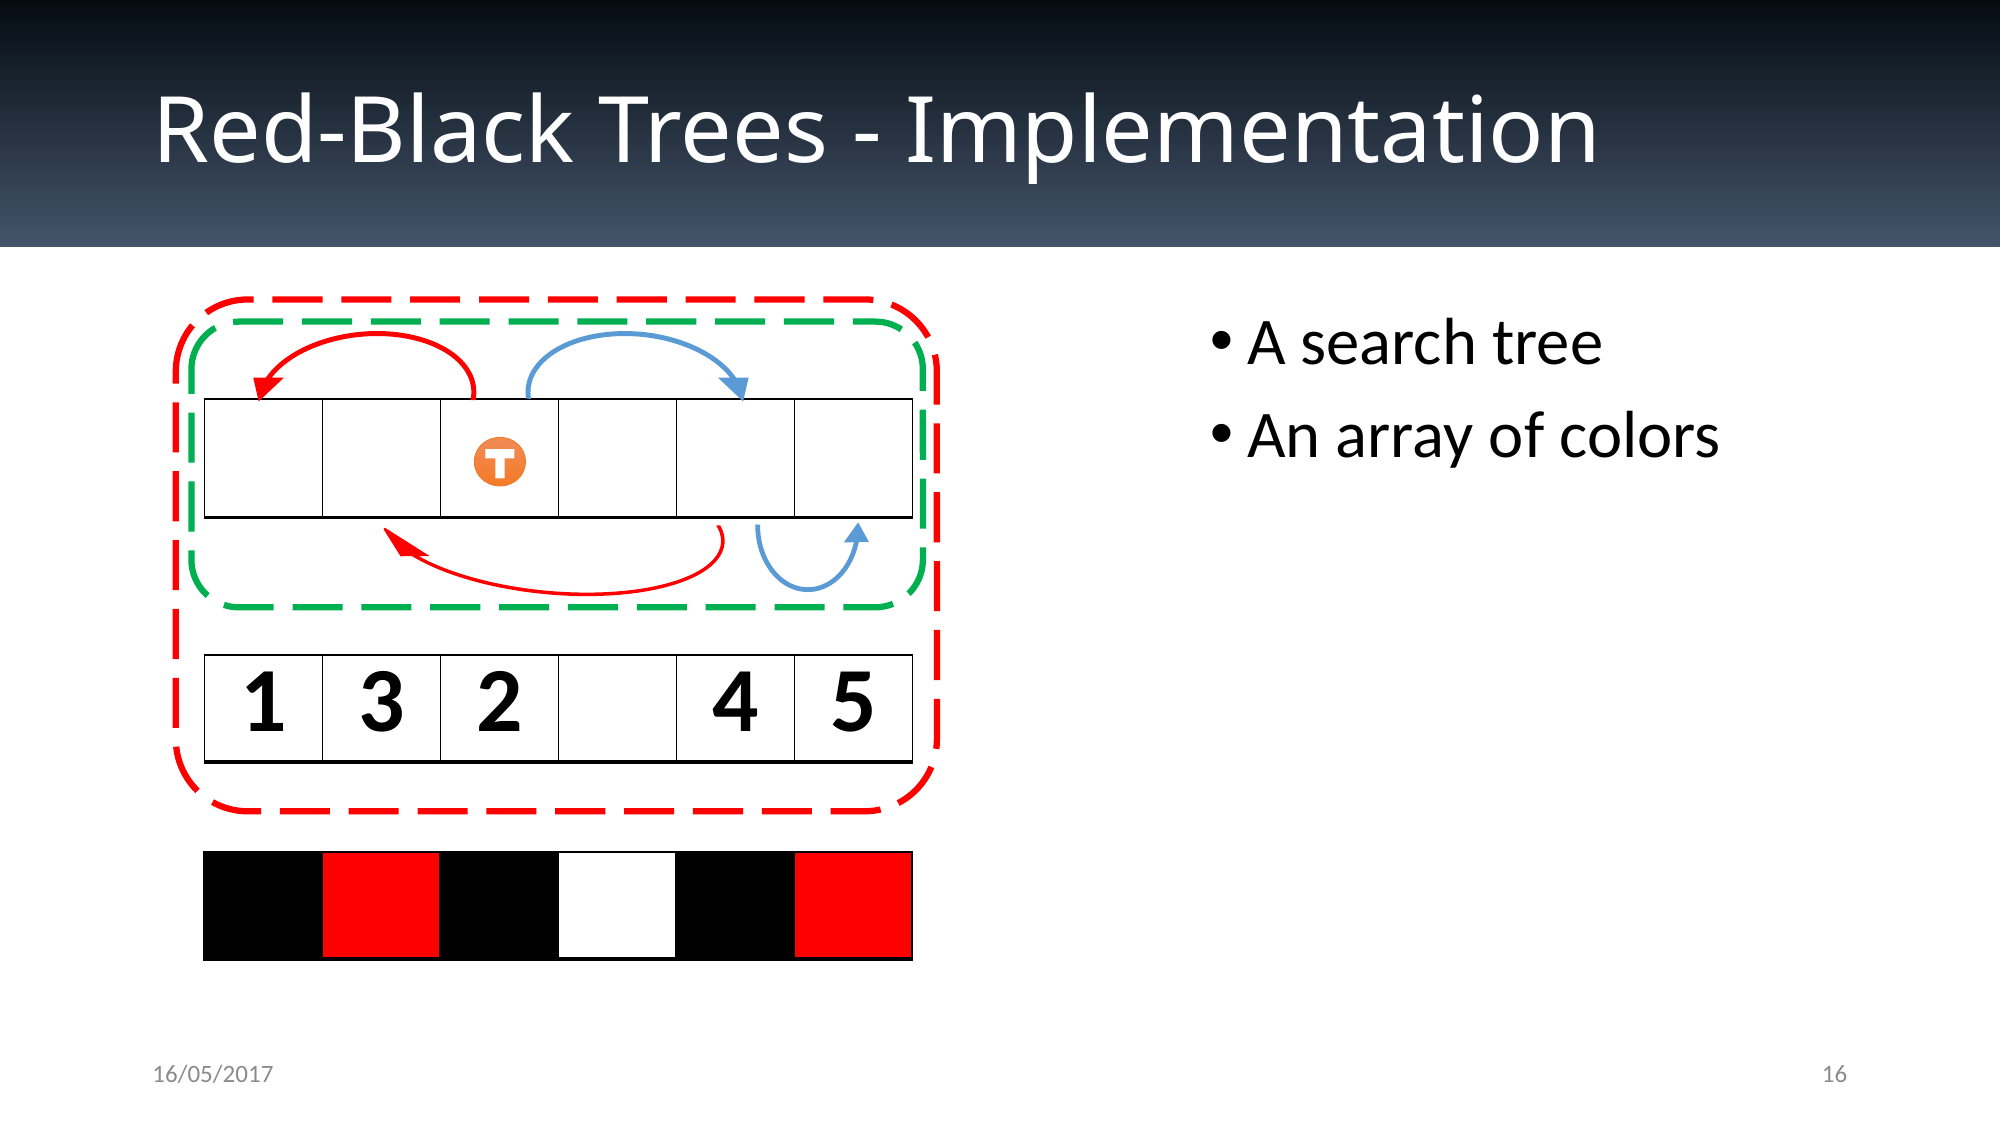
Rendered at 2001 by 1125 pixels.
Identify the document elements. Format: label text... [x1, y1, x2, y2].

table_header [441, 853, 557, 957]
table_header [205, 853, 321, 957]
text_box [195, 298, 917, 320]
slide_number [137, 1042, 588, 1103]
text_box [174, 325, 938, 813]
table_header [677, 853, 793, 957]
table_header [795, 853, 911, 957]
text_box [191, 320, 923, 608]
slide_number 16 [1412, 1042, 1863, 1103]
text_box A search tree An array of colors [1195, 299, 1884, 1014]
table_header [323, 853, 439, 957]
table_header [559, 853, 675, 957]
title Red-Black Trees - Implementation [137, 59, 1863, 206]
